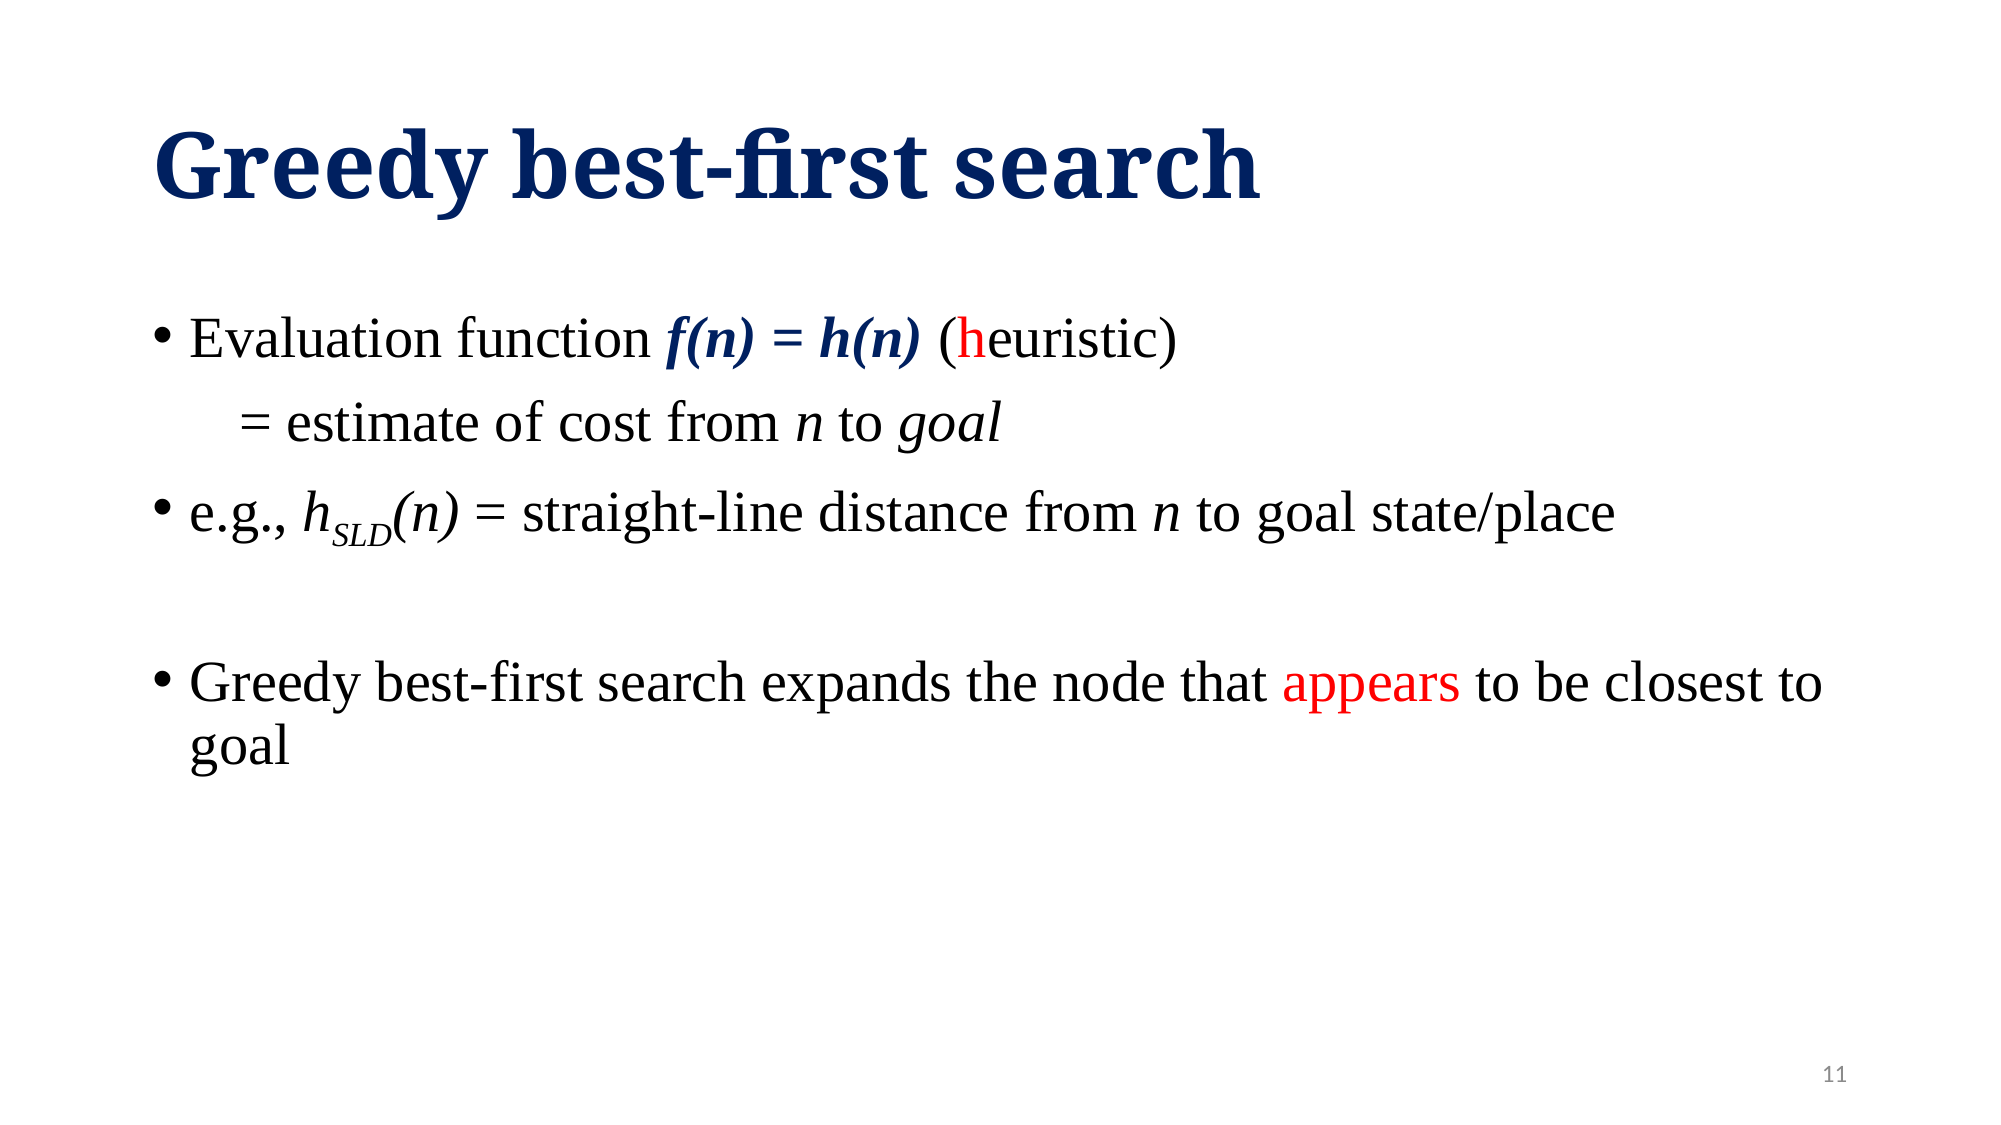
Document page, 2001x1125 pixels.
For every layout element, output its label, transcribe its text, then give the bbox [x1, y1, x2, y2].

slide_number 11 [1412, 1042, 1863, 1103]
list Evaluation function f(n) = h(n) (heuristic) = estimate of cost from n to goal e.g., hSLD(n) = straight-line distance from n to goal state/place Greedy best-first search expands the node that appears to be closest to goal [137, 299, 1863, 1014]
title Greedy best-first search [137, 59, 1863, 278]
